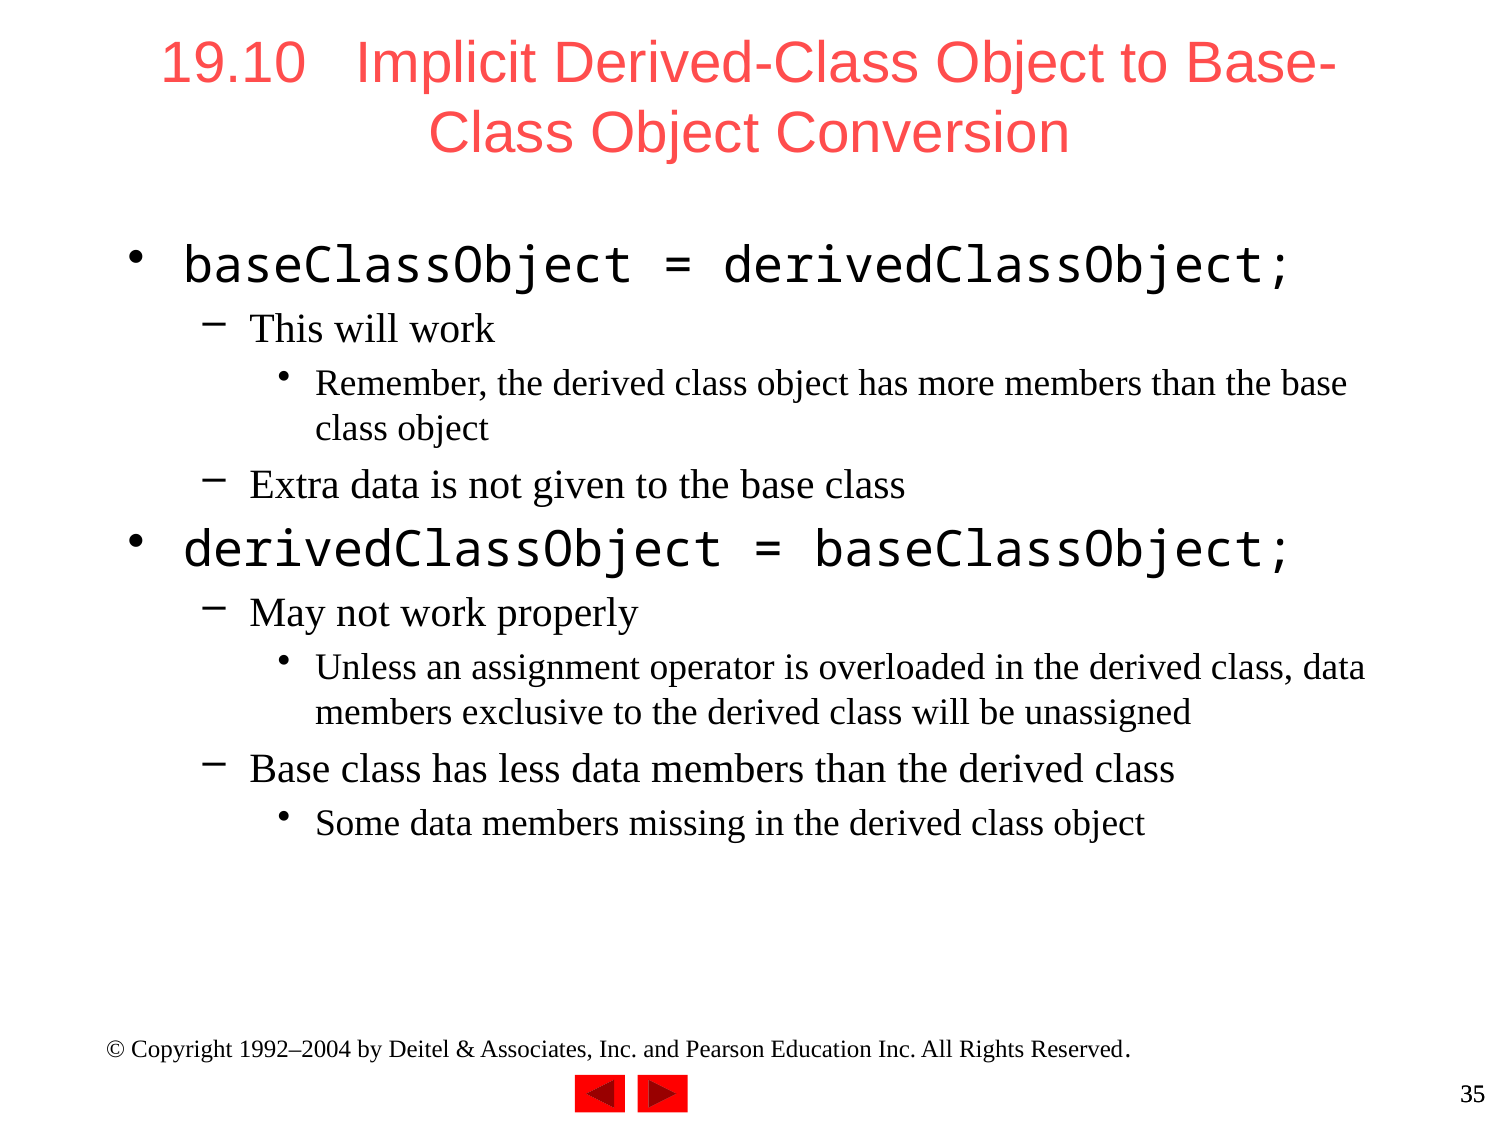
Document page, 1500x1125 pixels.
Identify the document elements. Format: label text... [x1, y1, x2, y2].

list baseClassObject = derivedClassObject; This will work Remember, the derived class object has more members than the base class object Extra data is not given to the base class derivedClassObject = baseClassObject; May not work properly Unless an assignment operator is overloaded in the derived class, data members exclusive to the derived class will be unassigned Base class has less data members than the derived class Some data members missing in the derived class object [112, 224, 1388, 938]
title 19.10 Implicit Derived-Class Object to Base-Class Object Conversion [112, 0, 1388, 188]
